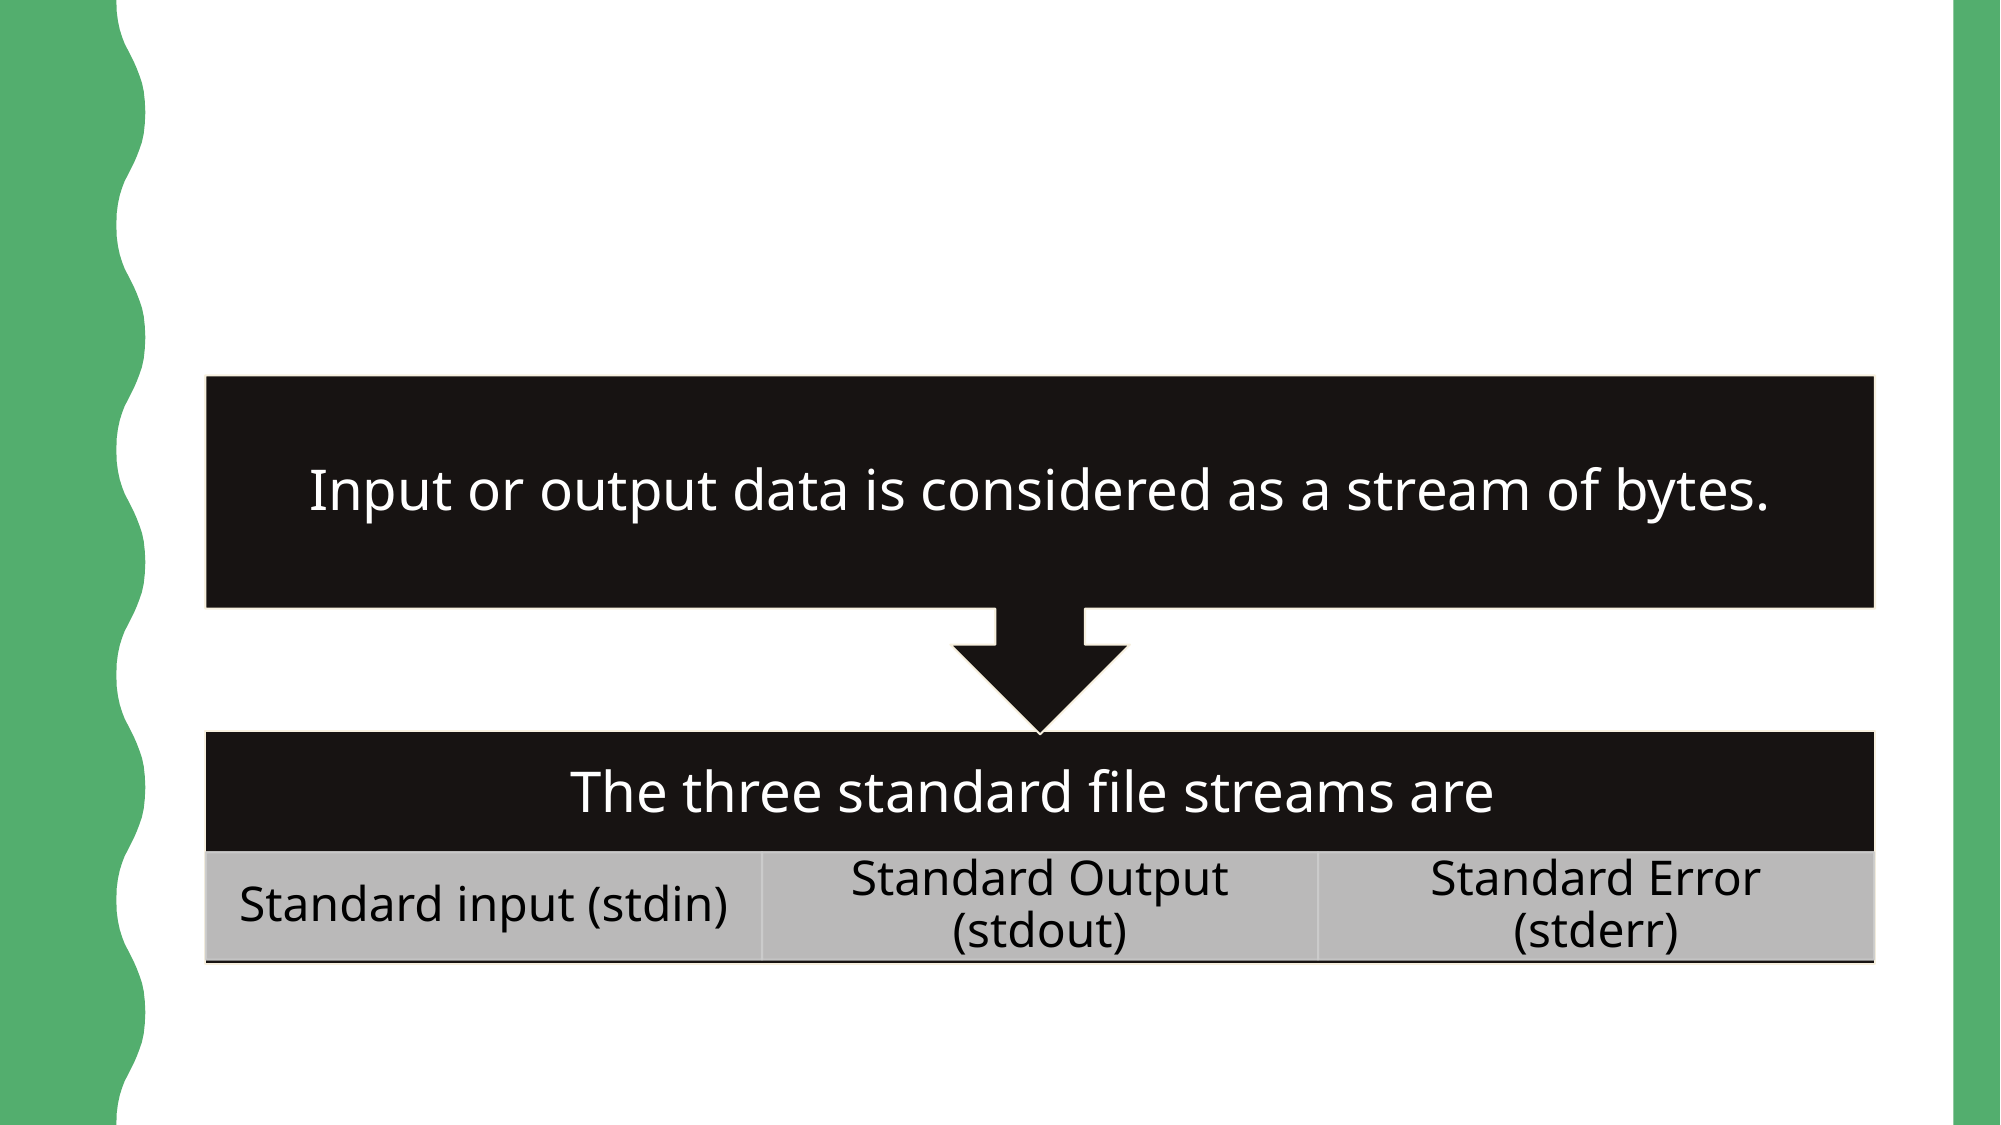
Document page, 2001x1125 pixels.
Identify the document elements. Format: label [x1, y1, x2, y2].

text_box [1952, 0, 2000, 1125]
list [205, 374, 1875, 965]
text_box [117, 0, 1952, 1125]
text_box [0, 0, 146, 1125]
